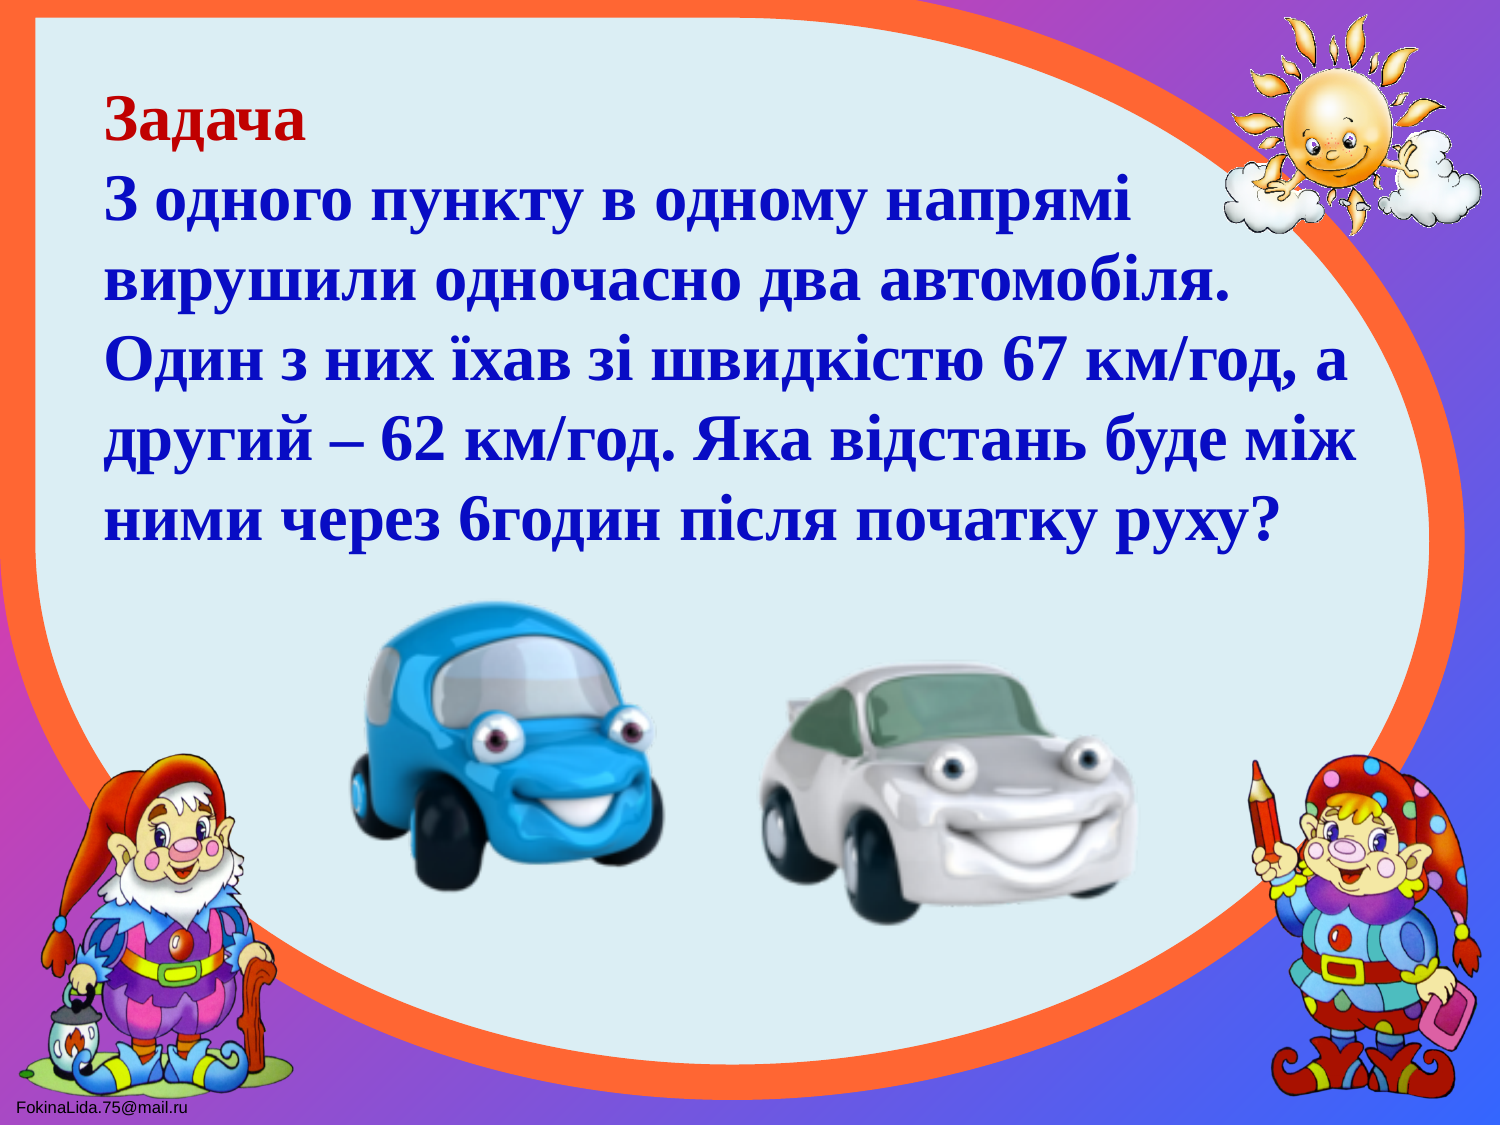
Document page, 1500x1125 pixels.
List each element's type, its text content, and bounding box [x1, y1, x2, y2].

picture [344, 595, 670, 896]
picture [17, 751, 294, 1101]
text_box Задача З одного пункту в одному напрямі вирушили одночасно два автомобіля. Один з них їхав зі швидкістю 67 км/год, а другий – 62 км/год. Яка відстань буде між ними через 6годин після початку руху? [88, 66, 1424, 641]
picture [755, 656, 1146, 935]
picture [1214, 0, 1500, 244]
picture [1246, 751, 1483, 1101]
